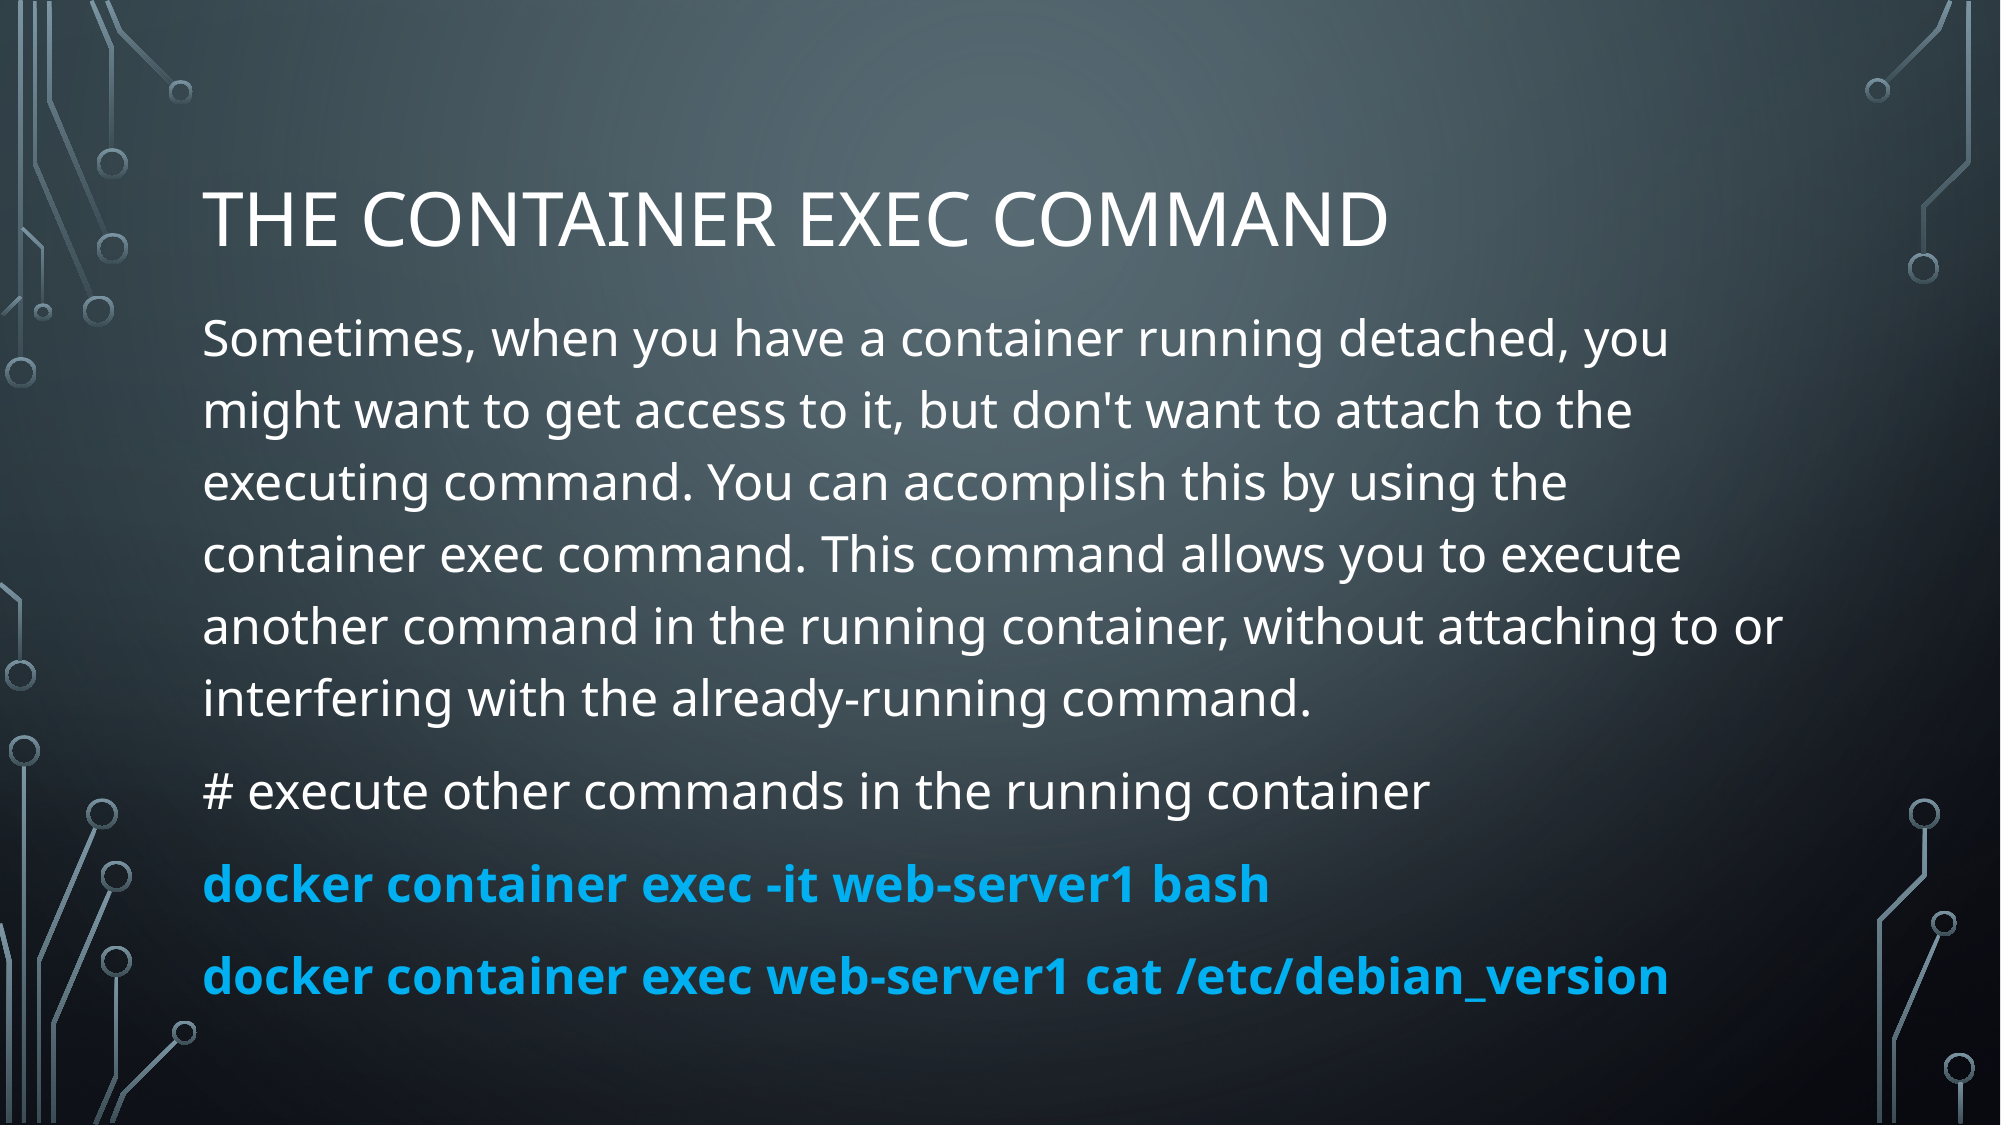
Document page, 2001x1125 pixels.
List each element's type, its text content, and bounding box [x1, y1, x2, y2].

title The container exec command [187, 101, 1813, 286]
list Sometimes, when you have a container running detached, you might want to get access to it, but don't want to attach to the executing command. You can accomplish this by using the container exec command. This command allows you to execute another command in the running container, without attaching to or interfering with the already-running command. # execute other commands in the running container docker container exec -it web-server1 bash docker container exec web-server1 cat /etc/debian_version [187, 286, 1813, 1102]
